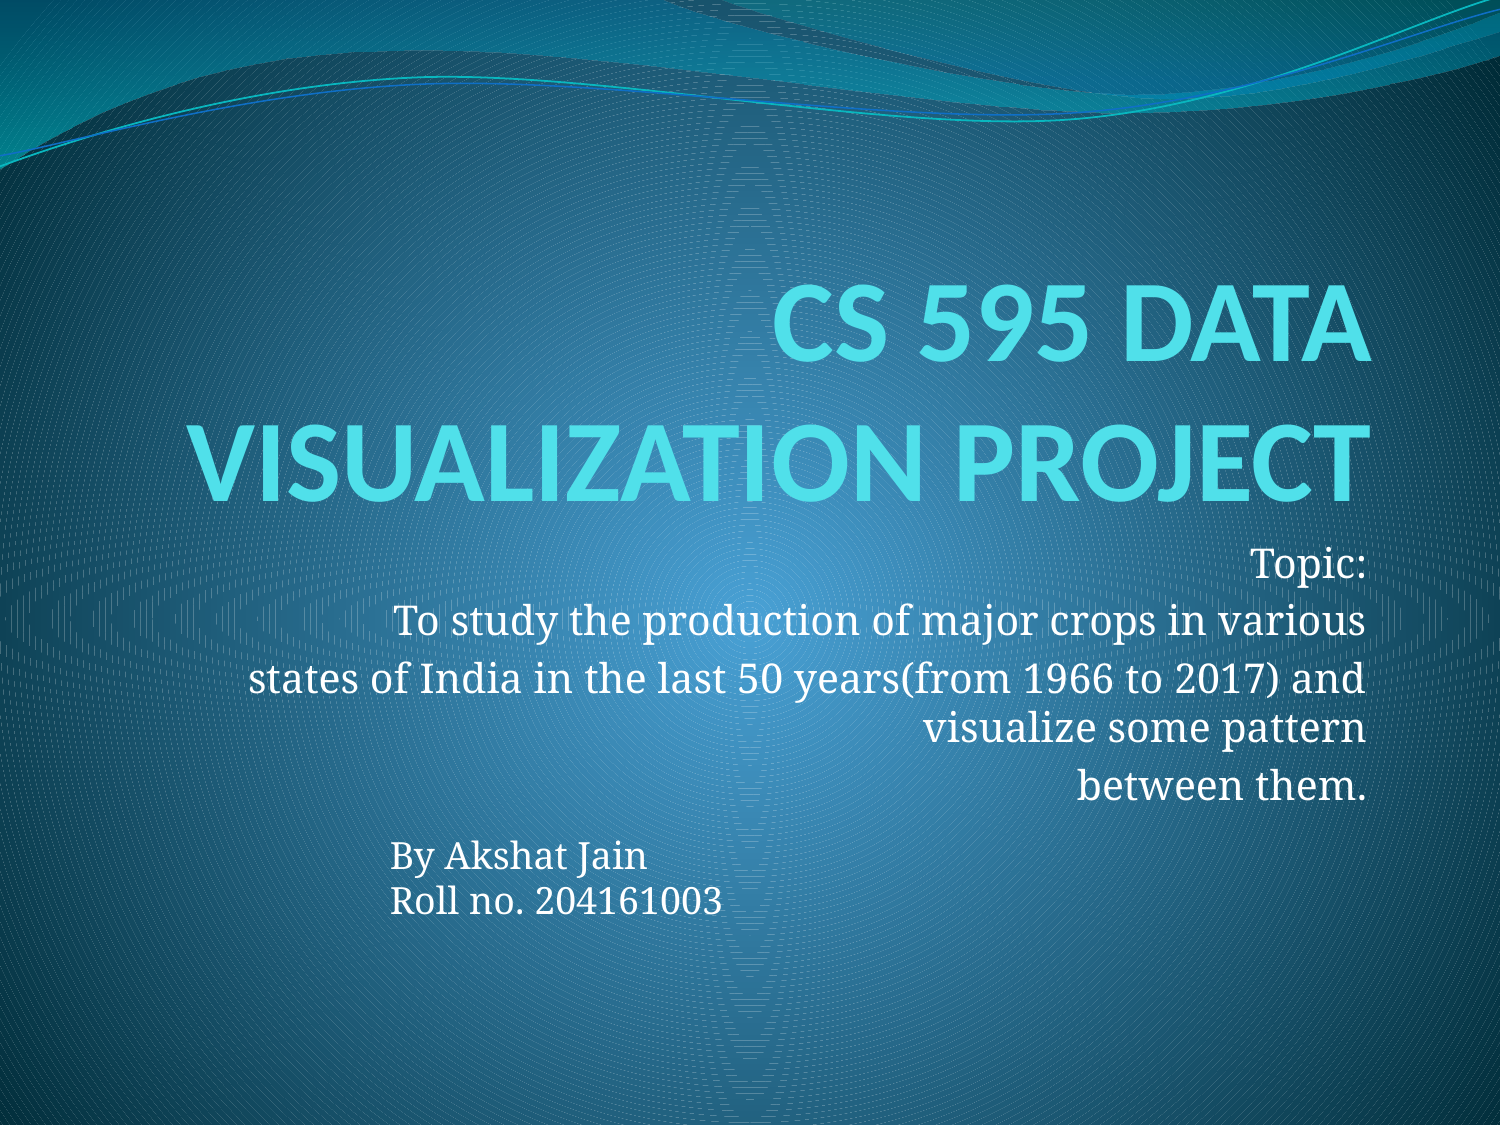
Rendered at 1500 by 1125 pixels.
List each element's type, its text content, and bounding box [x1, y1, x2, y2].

text_box By Akshat Jain Roll no. 204161003 [374, 824, 1350, 930]
subtitle Topic: To study the production of major crops in various states of India in the last 50 years(from 1966 to 2017) and visualize some pattern between them. [87, 529, 1376, 818]
title CS 595 DATA VISUALIZATION PROJECT [87, 224, 1376, 525]
